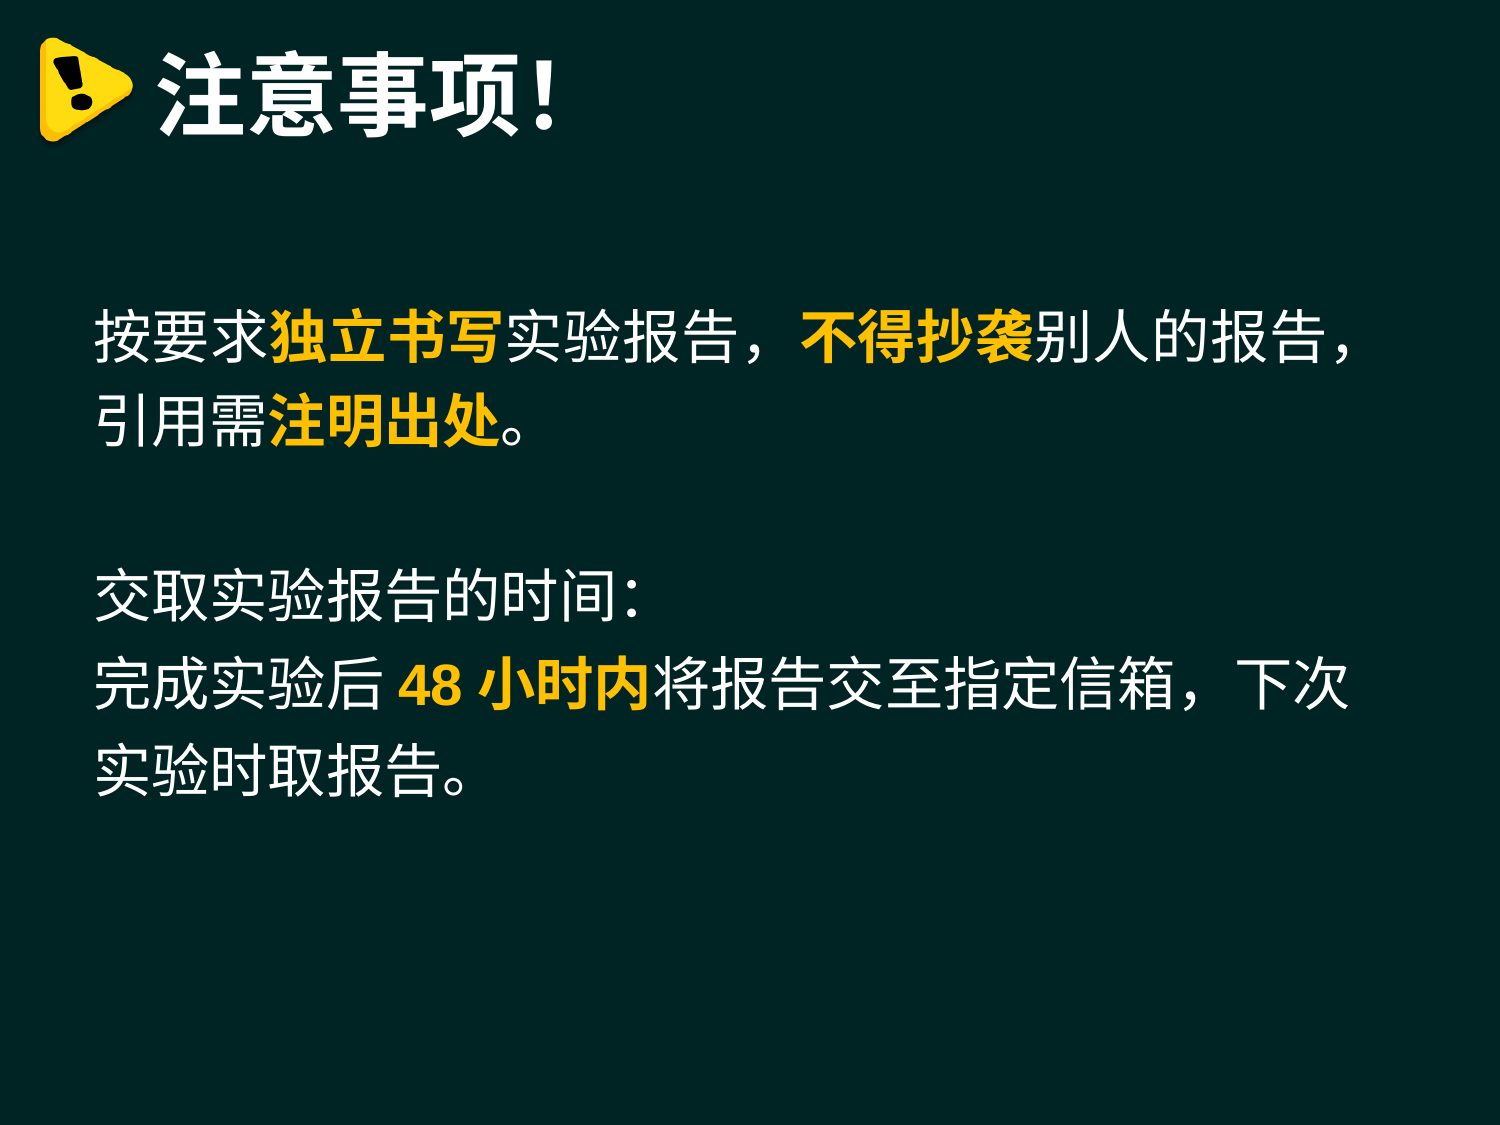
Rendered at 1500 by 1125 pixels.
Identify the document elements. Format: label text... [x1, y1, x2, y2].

text_box 注意事项！ [140, 30, 628, 155]
picture [18, 29, 138, 149]
text_box 按要求独立书写实验报告，不得抄袭别人的报告，引用需注明出处。 交取实验报告的时间： 完成实验后48小时内将报告交至指定信箱，下次实验时取报告。 [78, 278, 1401, 908]
